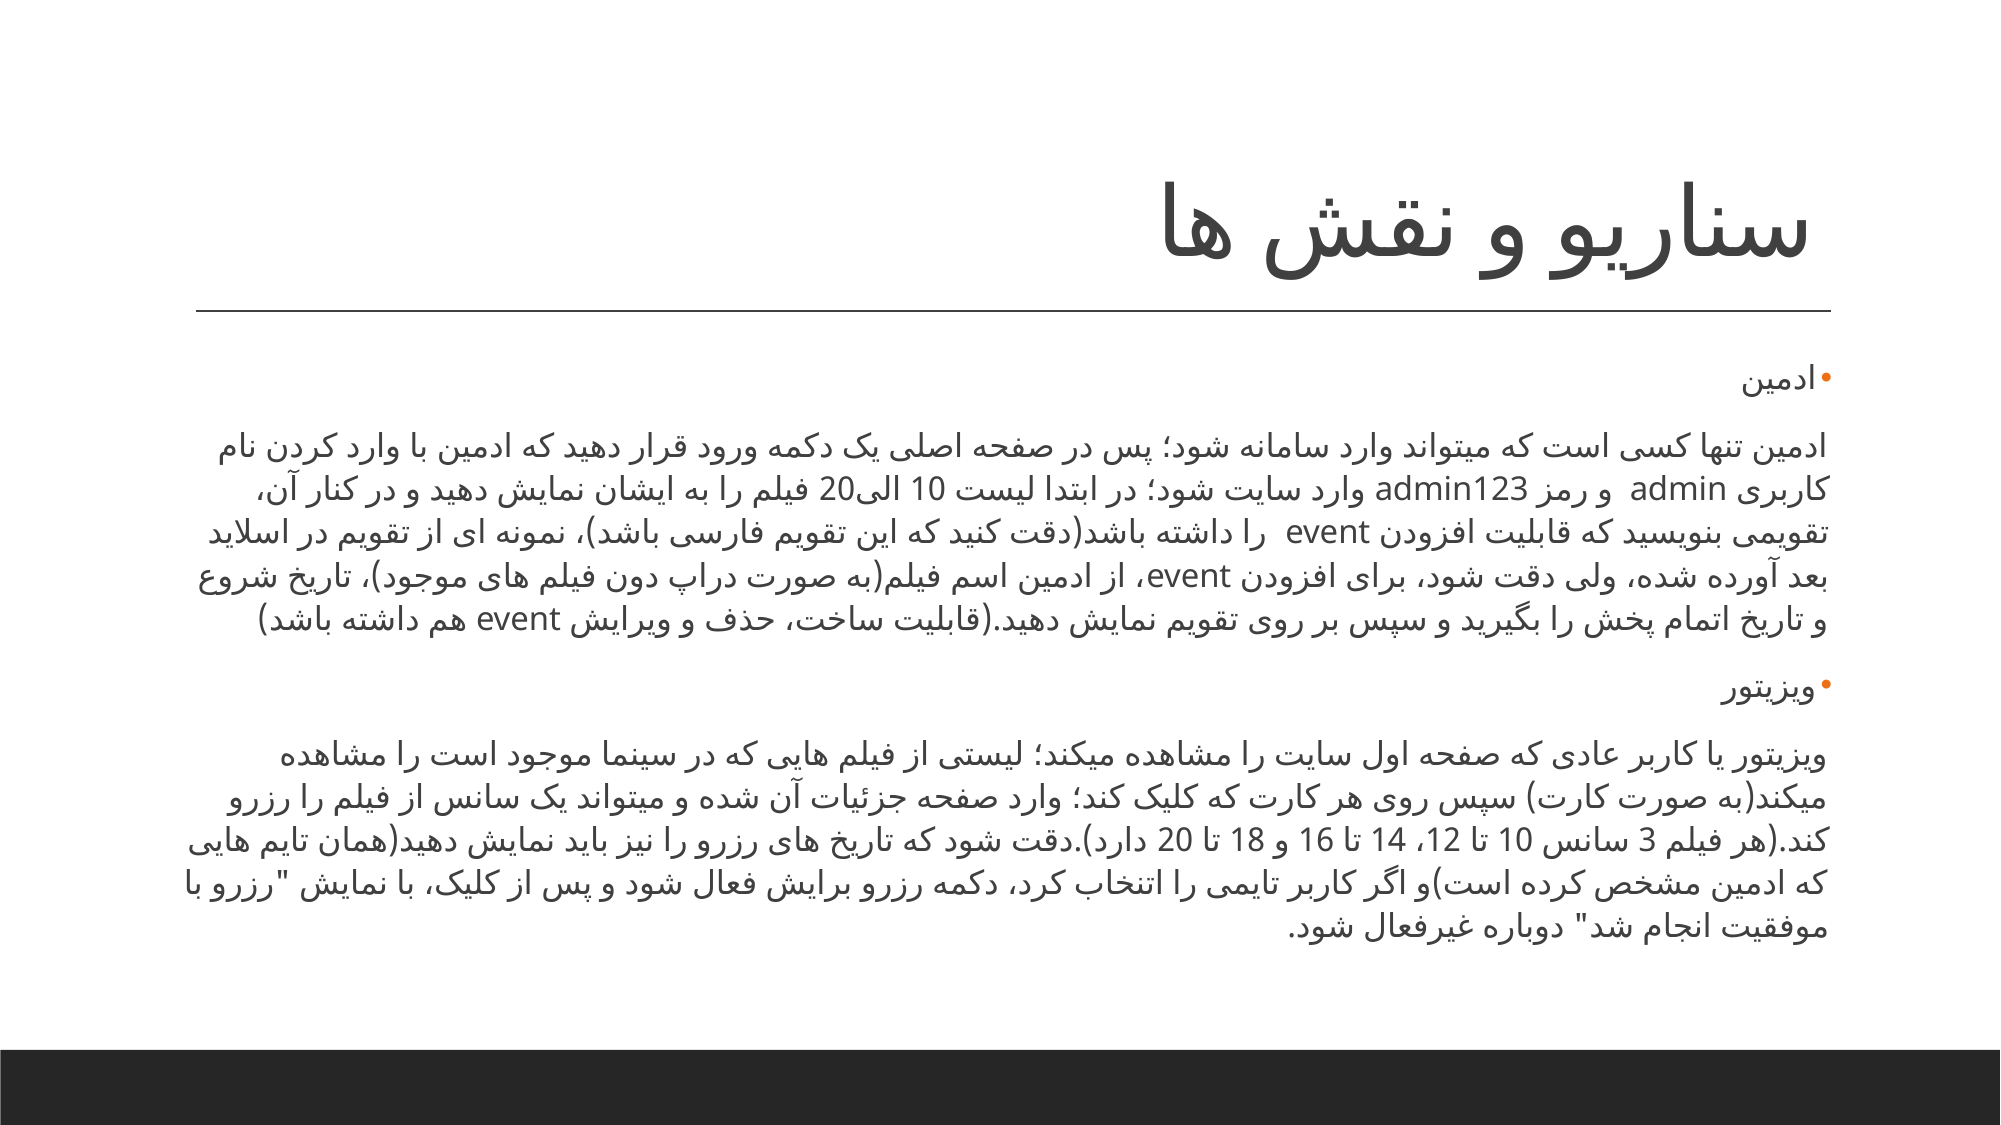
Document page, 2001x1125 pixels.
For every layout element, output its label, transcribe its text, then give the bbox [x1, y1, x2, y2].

list ادمین ادمین تنها کسی است که میتواند وارد سامانه شود؛ پس در صفحه اصلی یک دکمه ورود قرار دهید که ادمین با وارد کردن نام کاربری admin و رمز admin123 وارد سایت شود؛ در ابتدا لیست 10 الی20 فیلم را به ایشان نمایش دهید و در کنار آن، تقویمی بنویسید که قابلیت افزودن event را داشته باشد(دقت کنید که این تقویم فارسی باشد)، نمونه ای از تقویم در اسلاید بعد آورده شده، ولی دقت شود، برای افزودن event، از ادمین اسم فیلم(به صورت دراپ دون فیلم های موجود)، تاریخ شروع و تاریخ اتمام پخش را بگیرید و سپس بر روی تقویم نمایش دهید.(قابلیت ساخت، حذف و ویرایش event هم داشته باشد) ویزیتور ویزیتور یا کاربر عادی که صفحه اول سایت را مشاهده میکند؛ لیستی از فیلم هایی که در سینما موجود است را مشاهده میکند(به صورت کارت) سپس روی هر کارت که کلیک کند؛ وارد صفحه جزئیات آن شده و میتواند یک سانس از فیلم را رزرو کند.(هر فیلم 3 سانس 10 تا 12، 14 تا 16 و 18 تا 20 دارد).دقت شود که تاریخ های رزرو را نیز باید نمایش دهید(همان تایم هایی که ادمین مشخص کرده است)و اگر کاربر تایمی را اتنخاب کرد، دکمه رزرو برایش فعال شود و پس از کلیک، با نمایش "رزرو با موفقیت انجام شد" دوباره غیرفعال شود. [180, 345, 1830, 963]
title سناریو و نقش ها [180, 47, 1830, 285]
